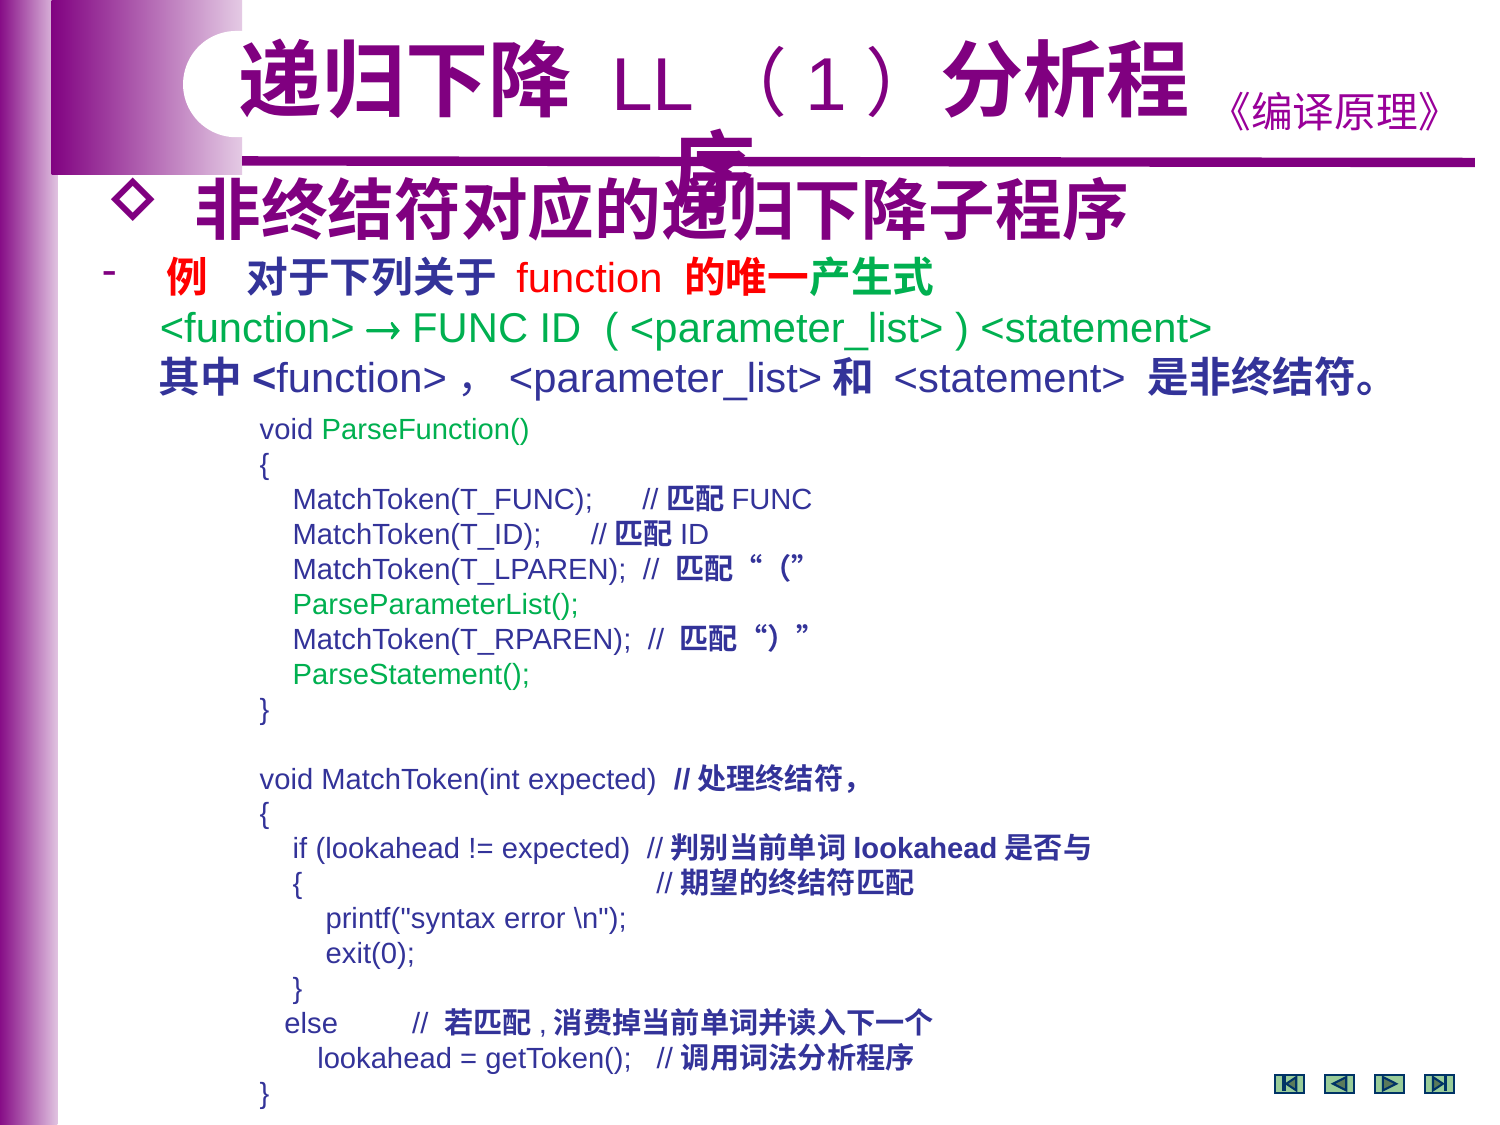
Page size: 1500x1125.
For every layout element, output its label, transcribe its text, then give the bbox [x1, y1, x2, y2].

text_box 非终结符对应的递归下降子程序 [88, 160, 1188, 256]
text_box [1424, 1074, 1455, 1093]
text_box 递归下降 LL（1）分析程序 [194, 30, 1235, 226]
text_box [1324, 1074, 1355, 1093]
text_box 例 对于下列关于 function 的唯一产生式 <function>  FUNC ID ( <parameter_list> ) <statement> 其中<function>，<parameter_list>和 <statement> 是非终结符。 [87, 243, 1464, 409]
text_box [1274, 1074, 1305, 1093]
text_box void ParseFunction() { MatchToken(T_FUNC); //匹配FUNC MatchToken(T_ID); //匹配ID MatchToken(T_LPAREN); // 匹配“（” ParseParameterList(); MatchToken(T_RPAREN); // 匹配“）” ParseStatement(); } void MatchToken(int expected) //处理终结符， { if (lookahead != expected) //判别当前单词lookahead是否与 { //期望的终结符匹配 printf("syntax error \n"); exit(0); } else // 若匹配,消费掉当前单词并读入下一个 lookahead = getToken(); //调用词法分析程序 } [244, 402, 1255, 1117]
text_box [1374, 1074, 1405, 1093]
